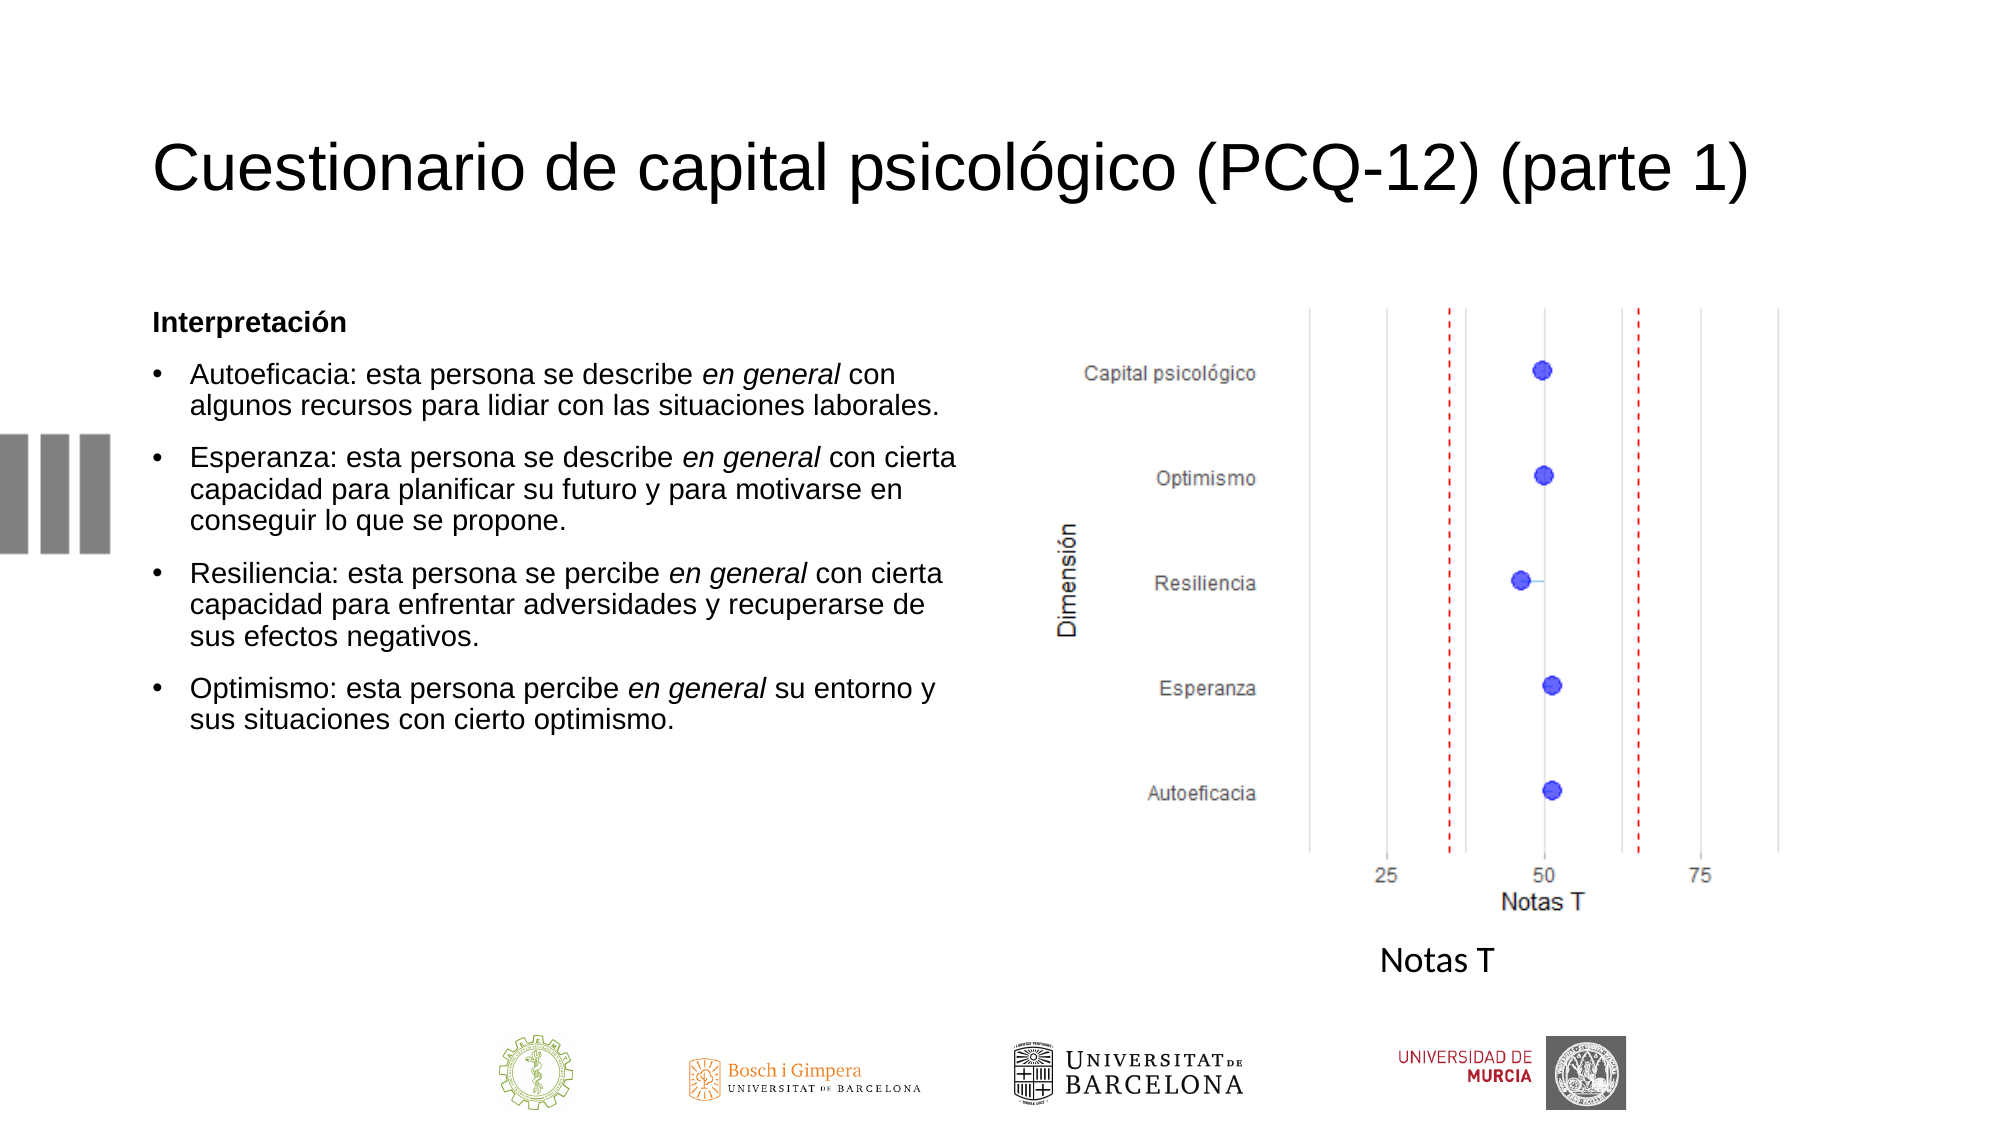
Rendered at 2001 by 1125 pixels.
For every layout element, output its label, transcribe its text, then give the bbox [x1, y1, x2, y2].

picture [0, 420, 123, 563]
picture [684, 1031, 926, 1125]
picture [1014, 1042, 1243, 1105]
picture [1331, 1036, 1627, 1110]
picture [499, 1035, 573, 1110]
title Cuestionario de capital psicológico (PCQ-12) (parte 1) [137, 59, 1863, 278]
text_box Notas T [1012, 927, 1863, 1011]
list Interpretación Autoeficacia: esta persona se describe en general con algunos recursos para lidiar con las situaciones laborales. Esperanza: esta persona se describe en general con cierta capacidad para planificar su futuro y para motivarse en conseguir lo que se propone. Resiliencia: esta persona se percibe en general con cierta capacidad para enfrentar adversidades y recuperarse de sus efectos negativos. Optimismo: esta persona percibe en general su entorno y sus situaciones con cierto optimismo. [137, 299, 988, 1014]
picture [1043, 297, 1832, 928]
